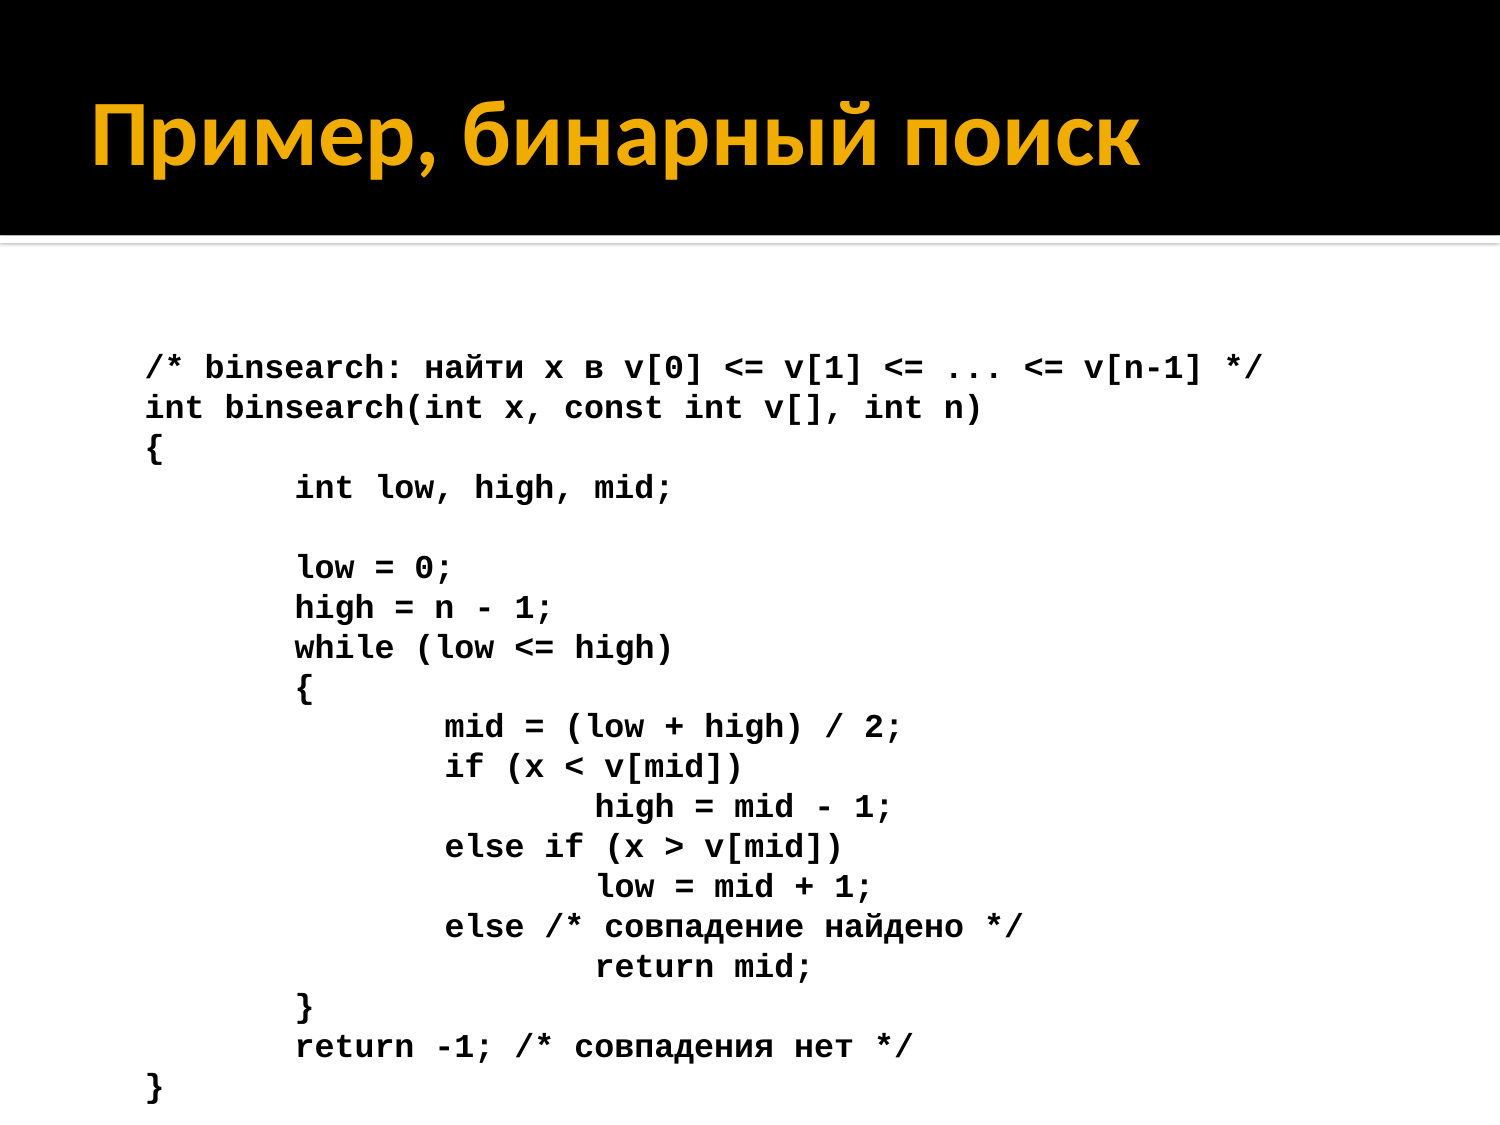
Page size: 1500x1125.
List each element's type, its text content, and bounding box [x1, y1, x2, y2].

title Пример, бинарный поиск [75, 24, 1425, 231]
text_box /* binsearch: найти x в v[0] <= v[1] <= ... <= v[n-1] */ int binsearch(int x, const int v[], int n) { int low, high, mid; low = 0; high = n - 1; while (low <= high) { mid = (low + high) / 2; if (x < v[mid]) high = mid - 1; else if (x > v[mid]) low = mid + 1; else /* совпадение найдено */ return mid; } return -1; /* совпадения нет */ } [129, 337, 1447, 1112]
